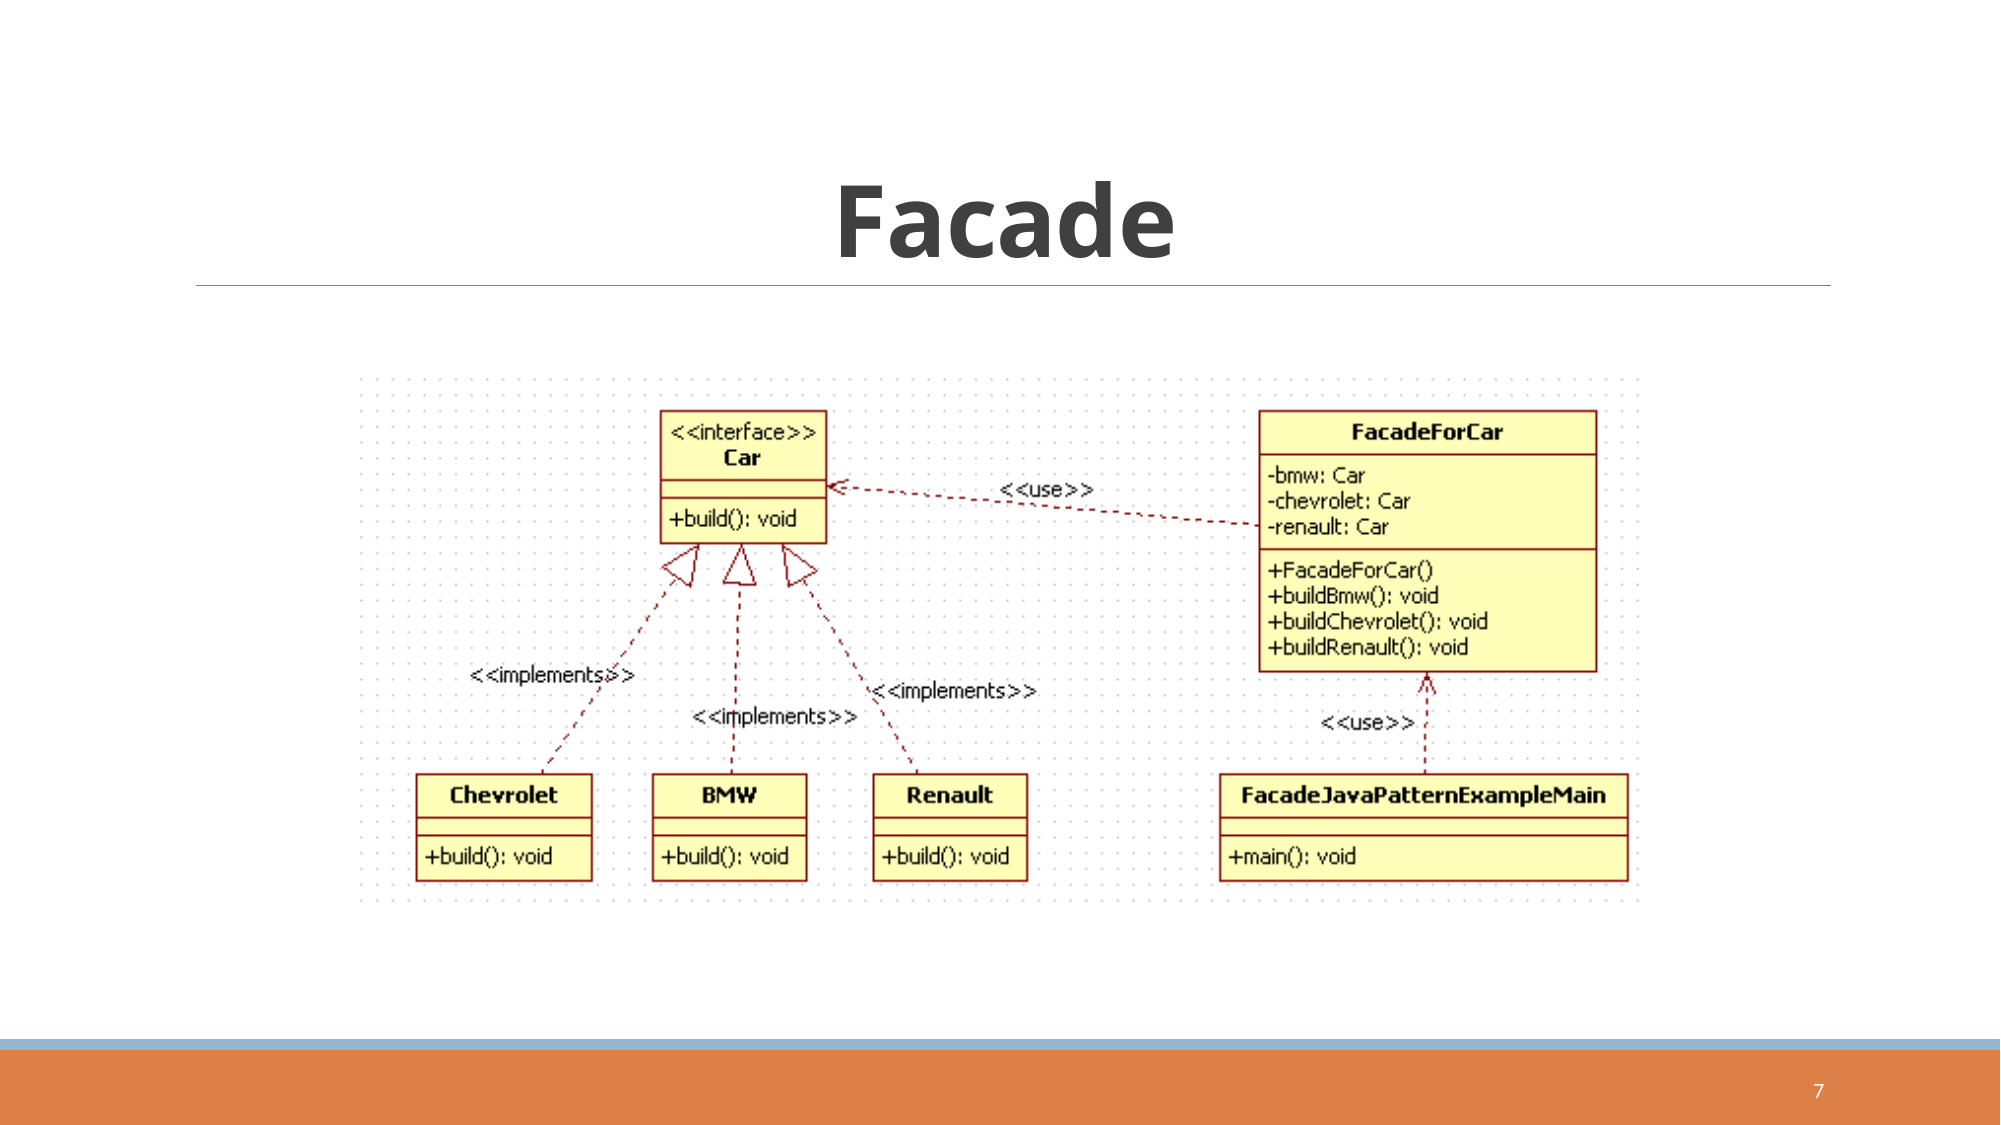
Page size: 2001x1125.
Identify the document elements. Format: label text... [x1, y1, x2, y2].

title Facade [180, 47, 1830, 285]
picture [356, 373, 1654, 910]
slide_number 7 [1624, 1059, 1840, 1120]
